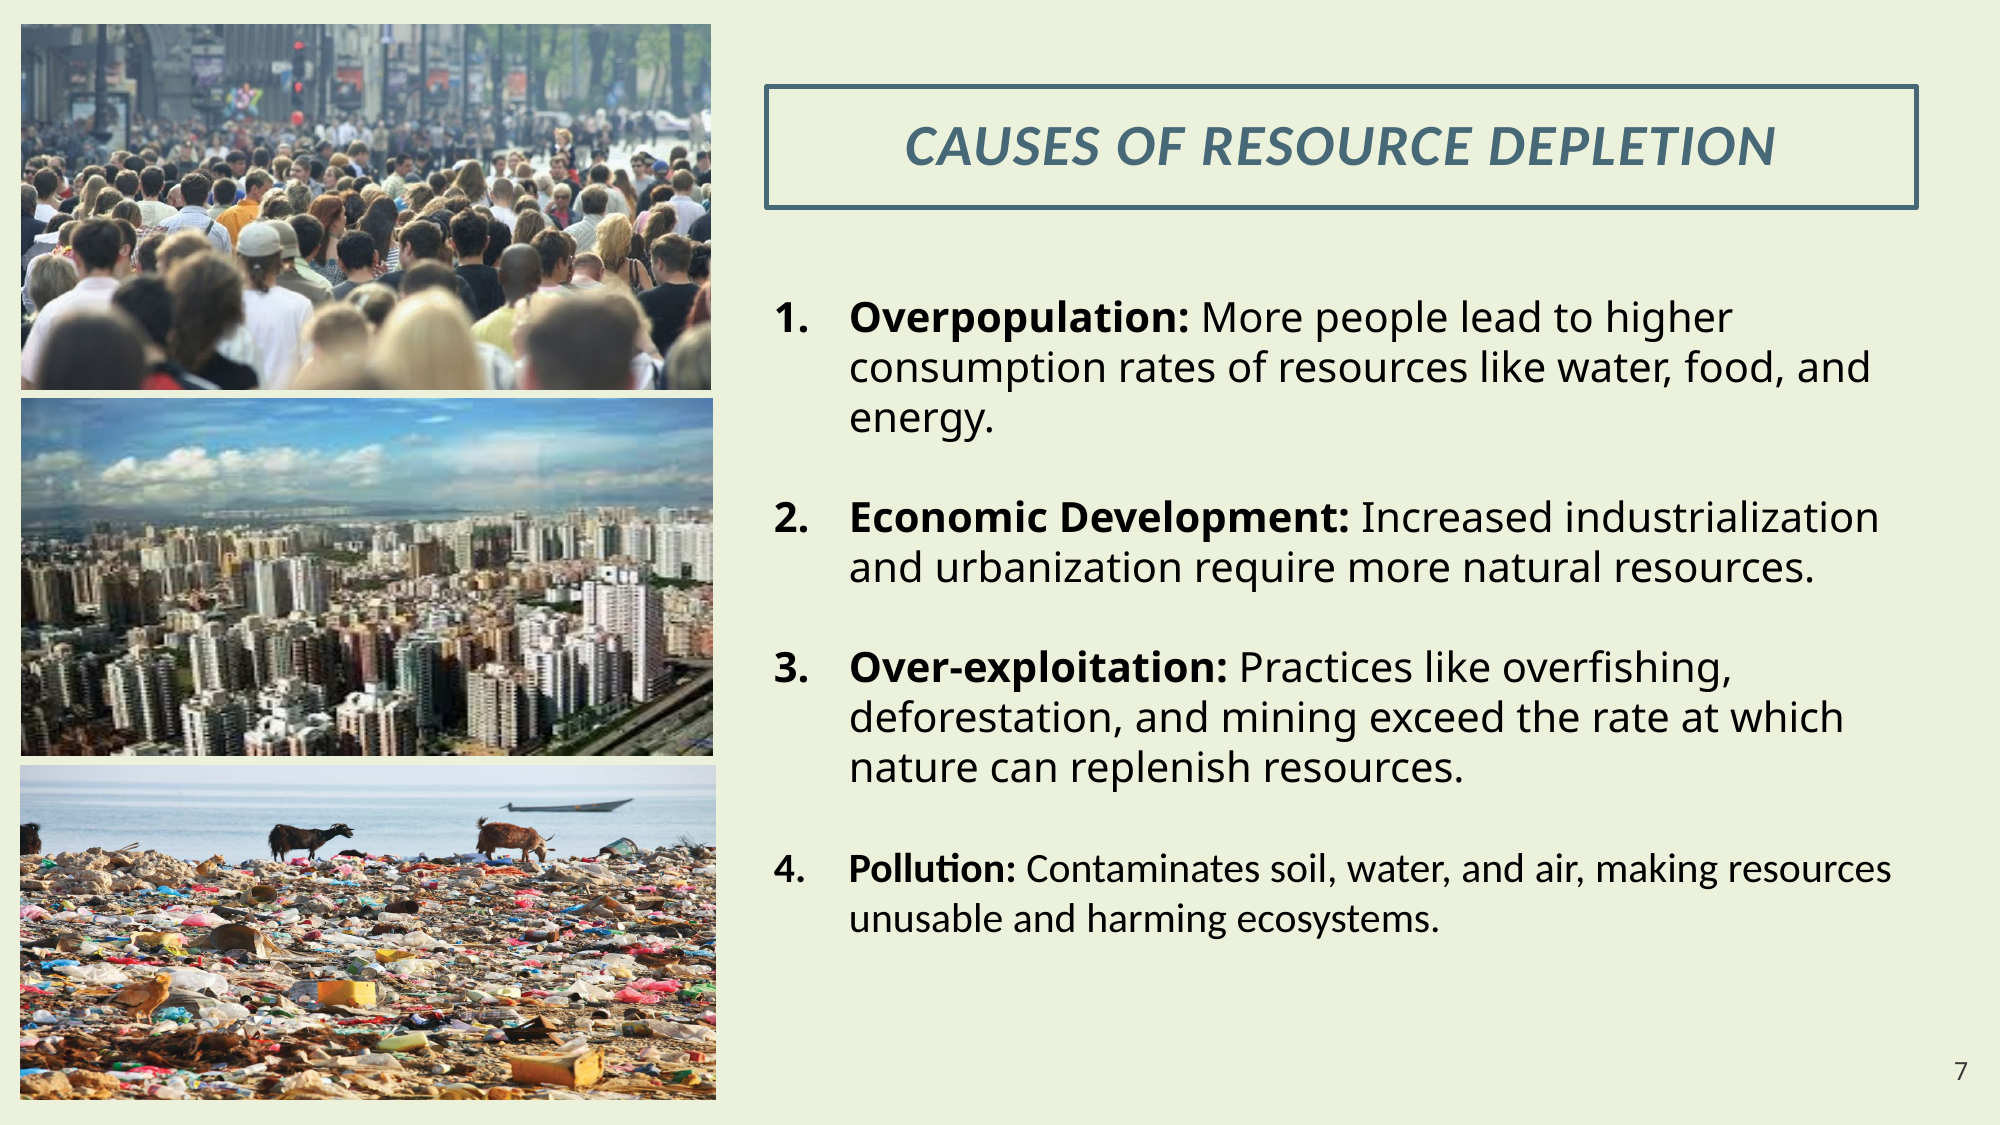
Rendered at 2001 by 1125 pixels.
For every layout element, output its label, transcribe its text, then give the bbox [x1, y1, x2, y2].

text_box Overpopulation: More people lead to higher consumption rates of resources like water, food, and energy. Economic Development: Increased industrialization and urbanization require more natural resources. Over-exploitation: Practices like overfishing, deforestation, and mining exceed the rate at which nature can replenish resources. Pollution: Contaminates soil, water, and air, making resources unusable and harming ecosystems. [759, 283, 1946, 949]
title Causes of Resource Depletion [764, 84, 1919, 210]
picture [21, 398, 713, 756]
picture [21, 24, 711, 390]
slide_number 7 [1412, 1042, 1984, 1103]
picture [20, 765, 716, 1100]
